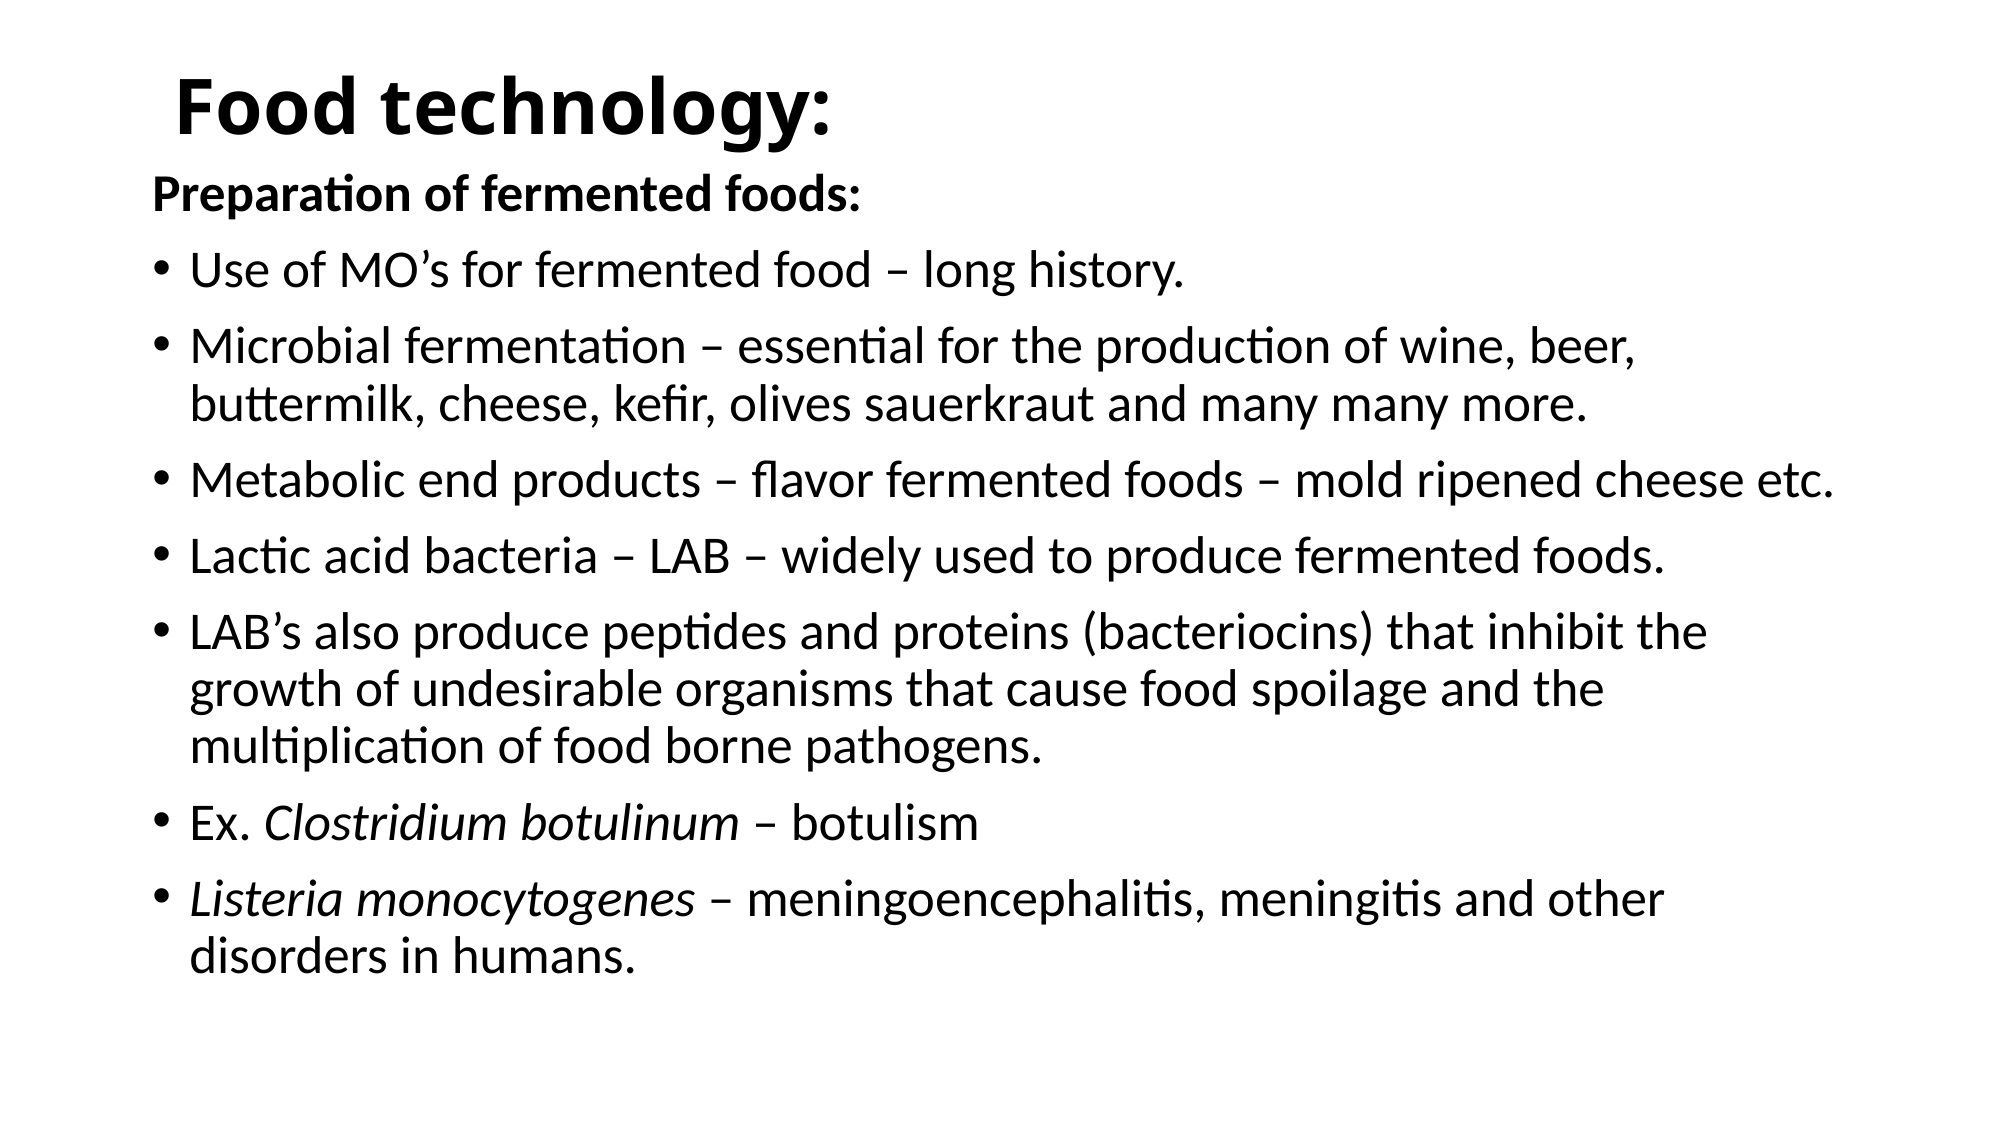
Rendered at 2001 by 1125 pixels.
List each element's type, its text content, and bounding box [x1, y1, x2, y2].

title Food technology: [158, 59, 1884, 159]
list Preparation of fermented foods: Use of MO’s for fermented food – long history. Microbial fermentation – essential for the production of wine, beer, buttermilk, cheese, kefir, olives sauerkraut and many many more. Metabolic end products – flavor fermented foods – mold ripened cheese etc. Lactic acid bacteria – LAB – widely used to produce fermented foods. LAB’s also produce peptides and proteins (bacteriocins) that inhibit the growth of undesirable organisms that cause food spoilage and the multiplication of food borne pathogens. Ex. Clostridium botulinum – botulism Listeria monocytogenes – meningoencephalitis, meningitis and other disorders in humans. [137, 158, 1863, 1014]
